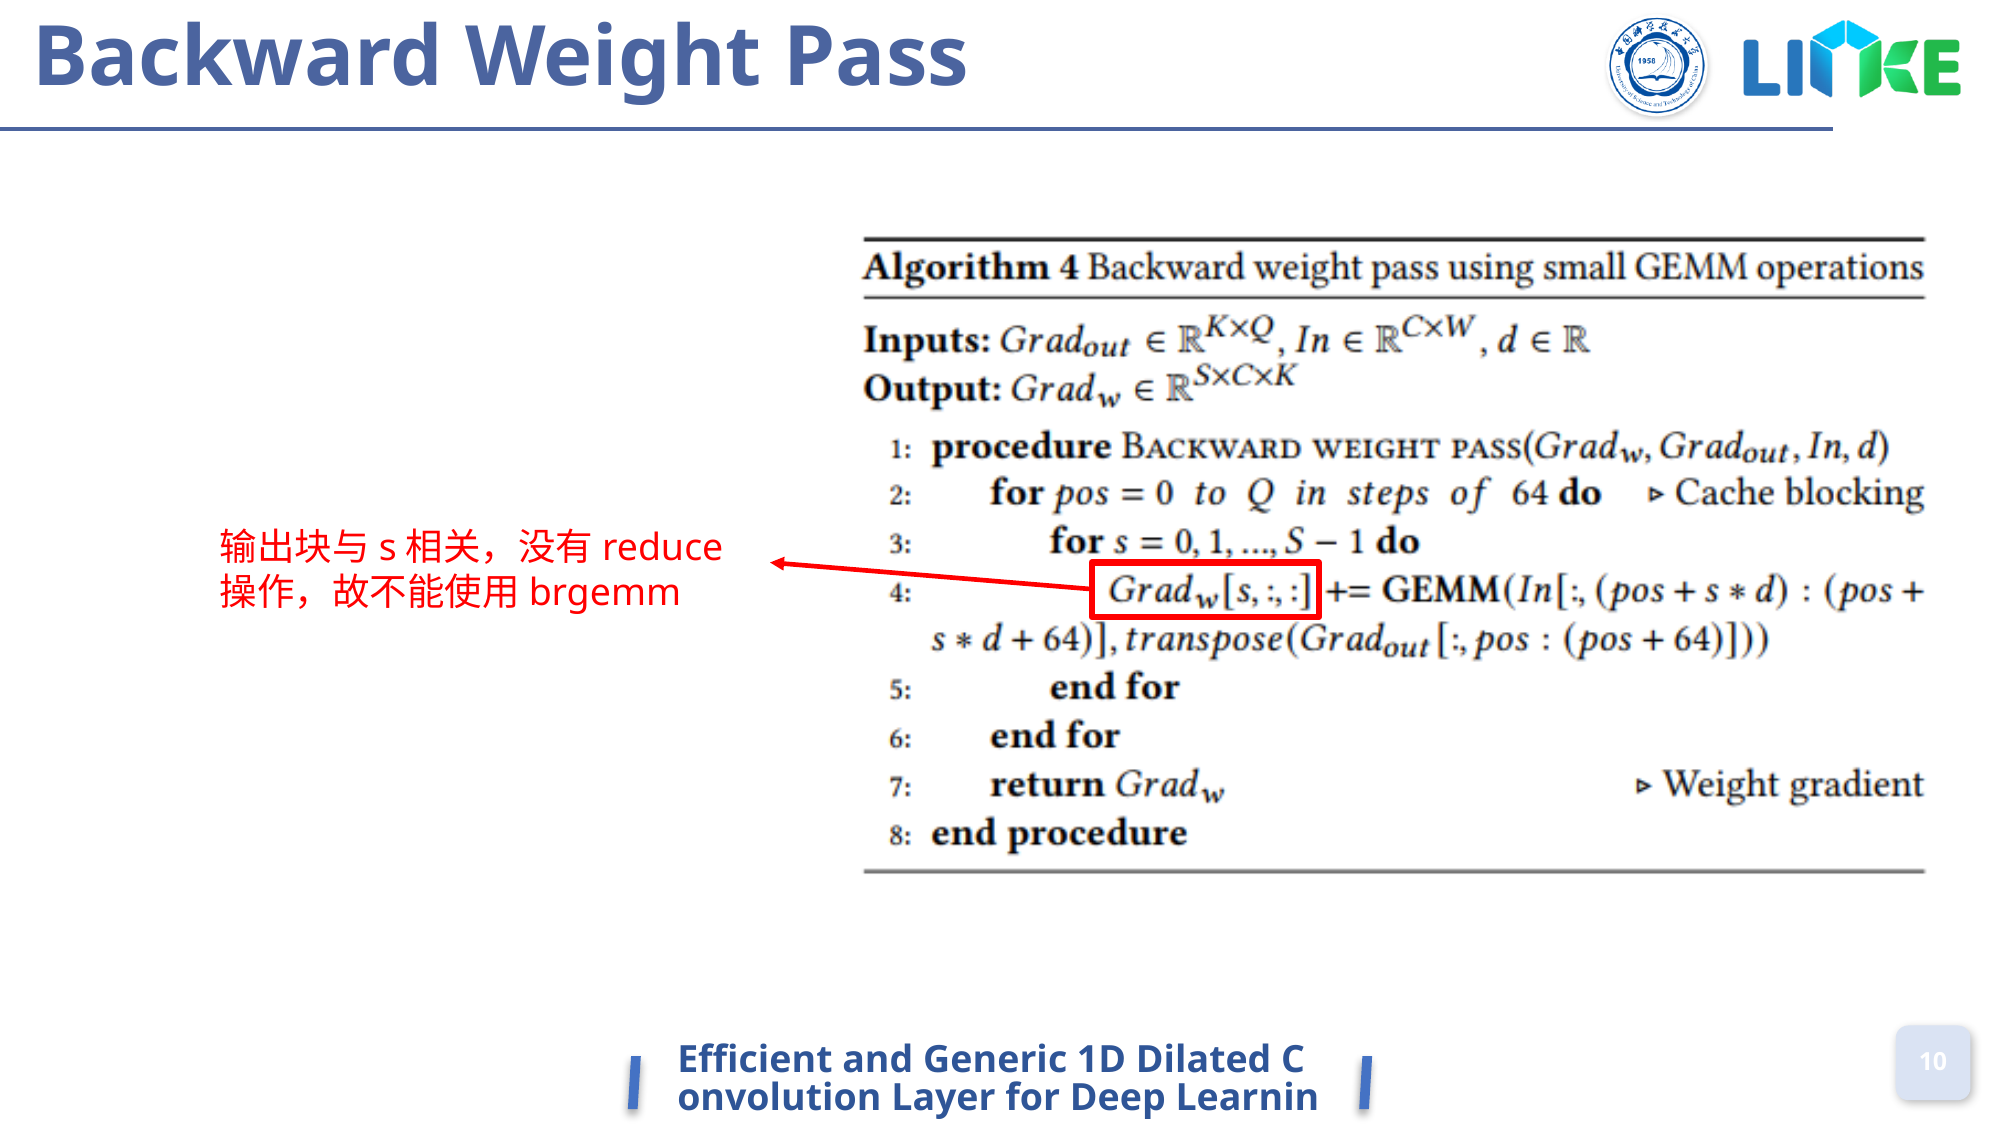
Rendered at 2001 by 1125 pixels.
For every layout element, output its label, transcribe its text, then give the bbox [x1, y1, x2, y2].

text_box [770, 562, 1092, 590]
picture [1603, 6, 1971, 122]
footer Efficient and Generic 1D Dilated Convolution Layer for Deep Learning [662, 1027, 1338, 1125]
text_box 输出块与s相关，没有reduce操作，故不能使用brgemm [204, 515, 757, 620]
picture [847, 220, 1962, 905]
title Backward Weight Pass [17, 0, 1550, 117]
